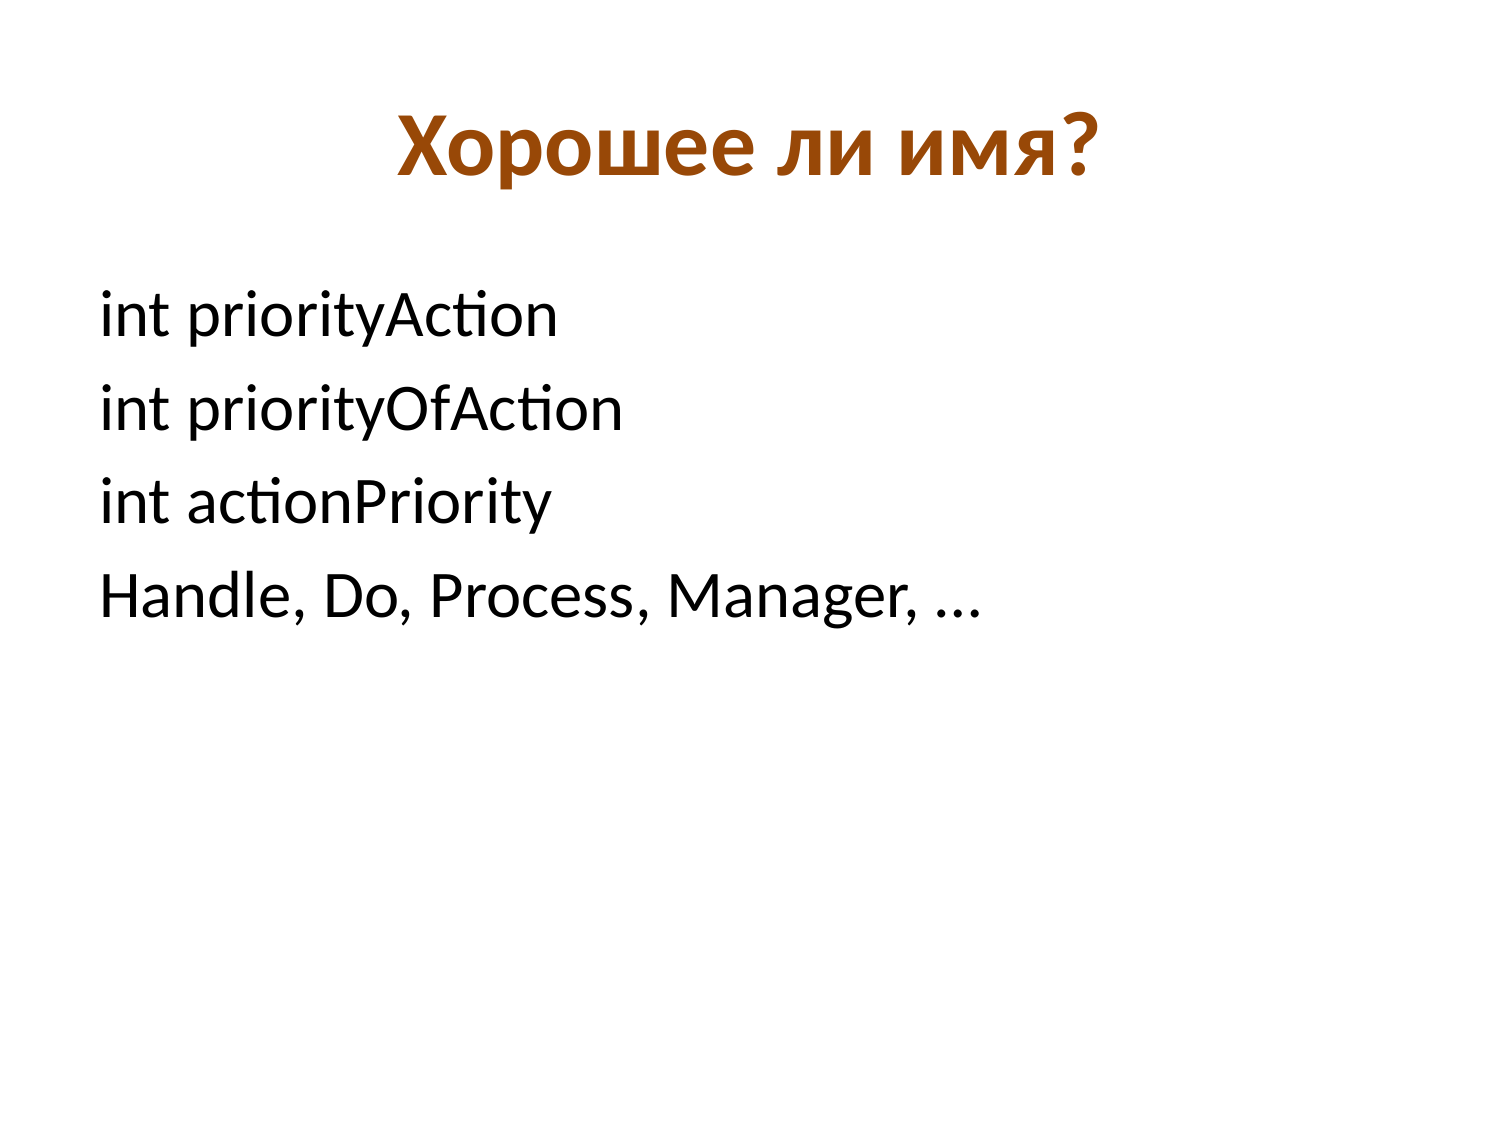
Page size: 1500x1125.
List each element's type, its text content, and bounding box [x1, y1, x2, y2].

title Хорошее ли имя? [75, 45, 1425, 233]
list int priorityAction int priorityOfAction int actionPriority Handle, Do, Process, Manager, … [75, 262, 1425, 1005]
